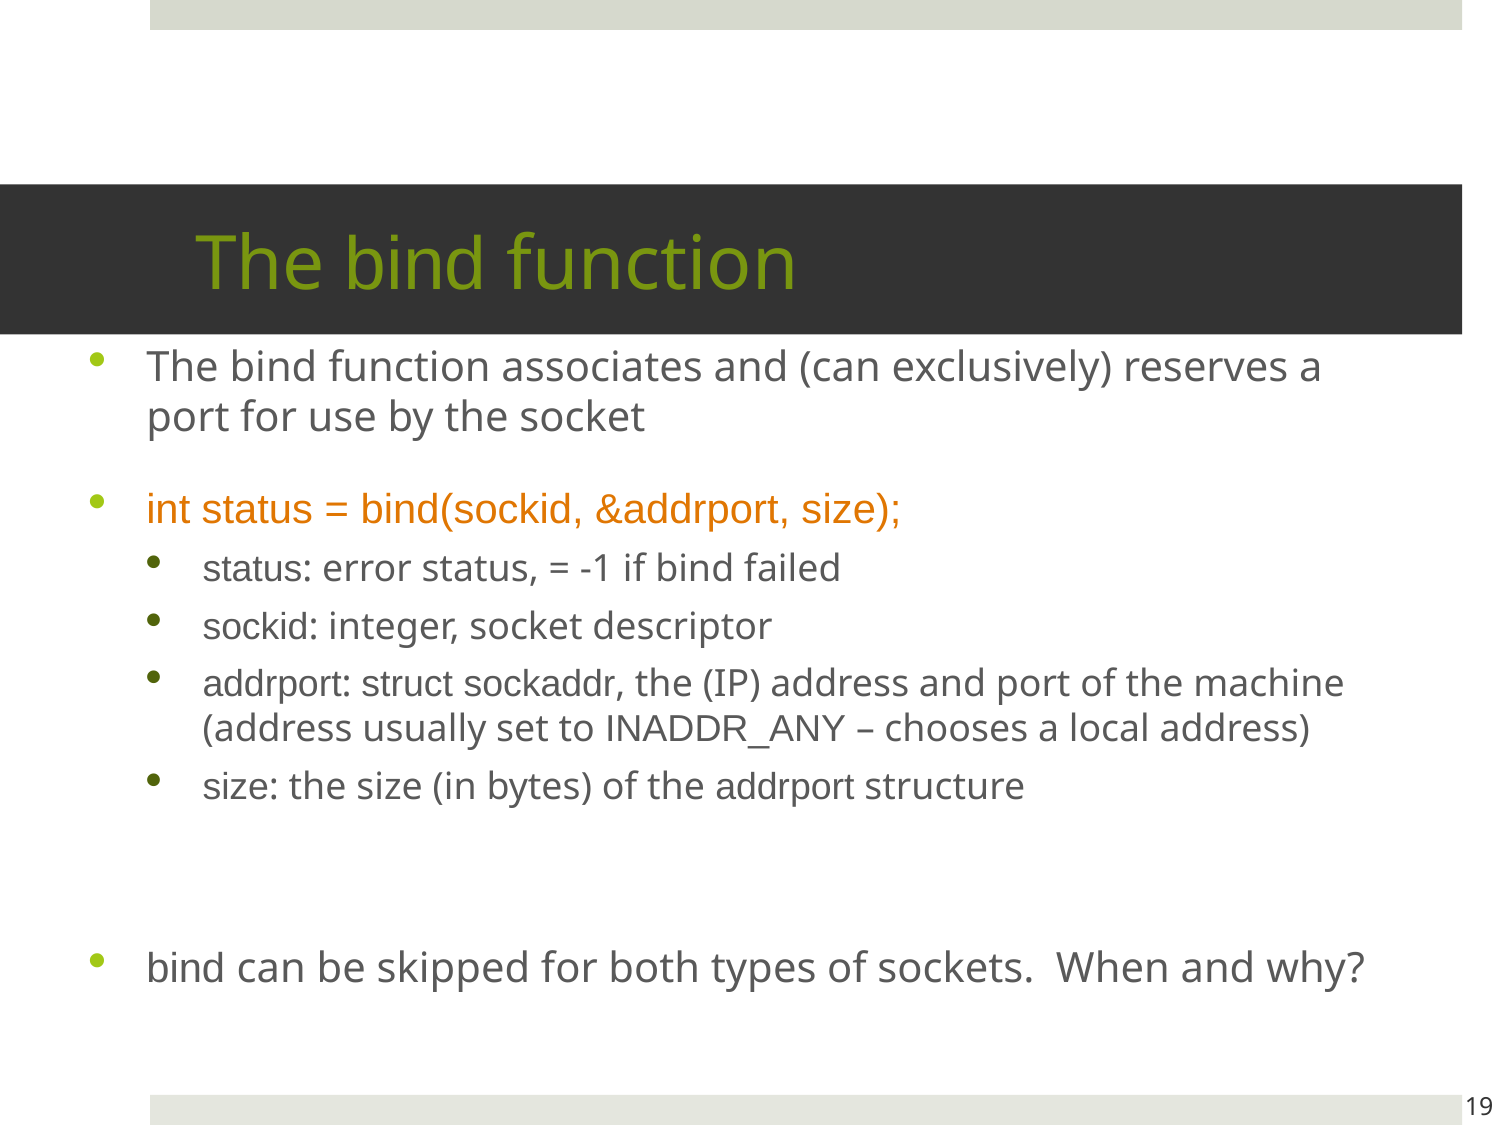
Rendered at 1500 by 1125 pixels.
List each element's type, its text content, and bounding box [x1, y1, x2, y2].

list The bind function associates and (can exclusively) reserves a port for use by the socket int status = bind(sockid, &addrport, size); status: error status, = -1 if bind failed sockid: integer, socket descriptor addrport: struct sockaddr, the (IP) address and port of the machine (address usually set to INADDR_ANY – chooses a local address) size: the size (in bytes) of the addrport structure bind can be skipped for both types of sockets. When and why? [75, 332, 1425, 1108]
title The bind function [0, 184, 1463, 335]
slide_number 19 [1441, 1077, 1500, 1125]
